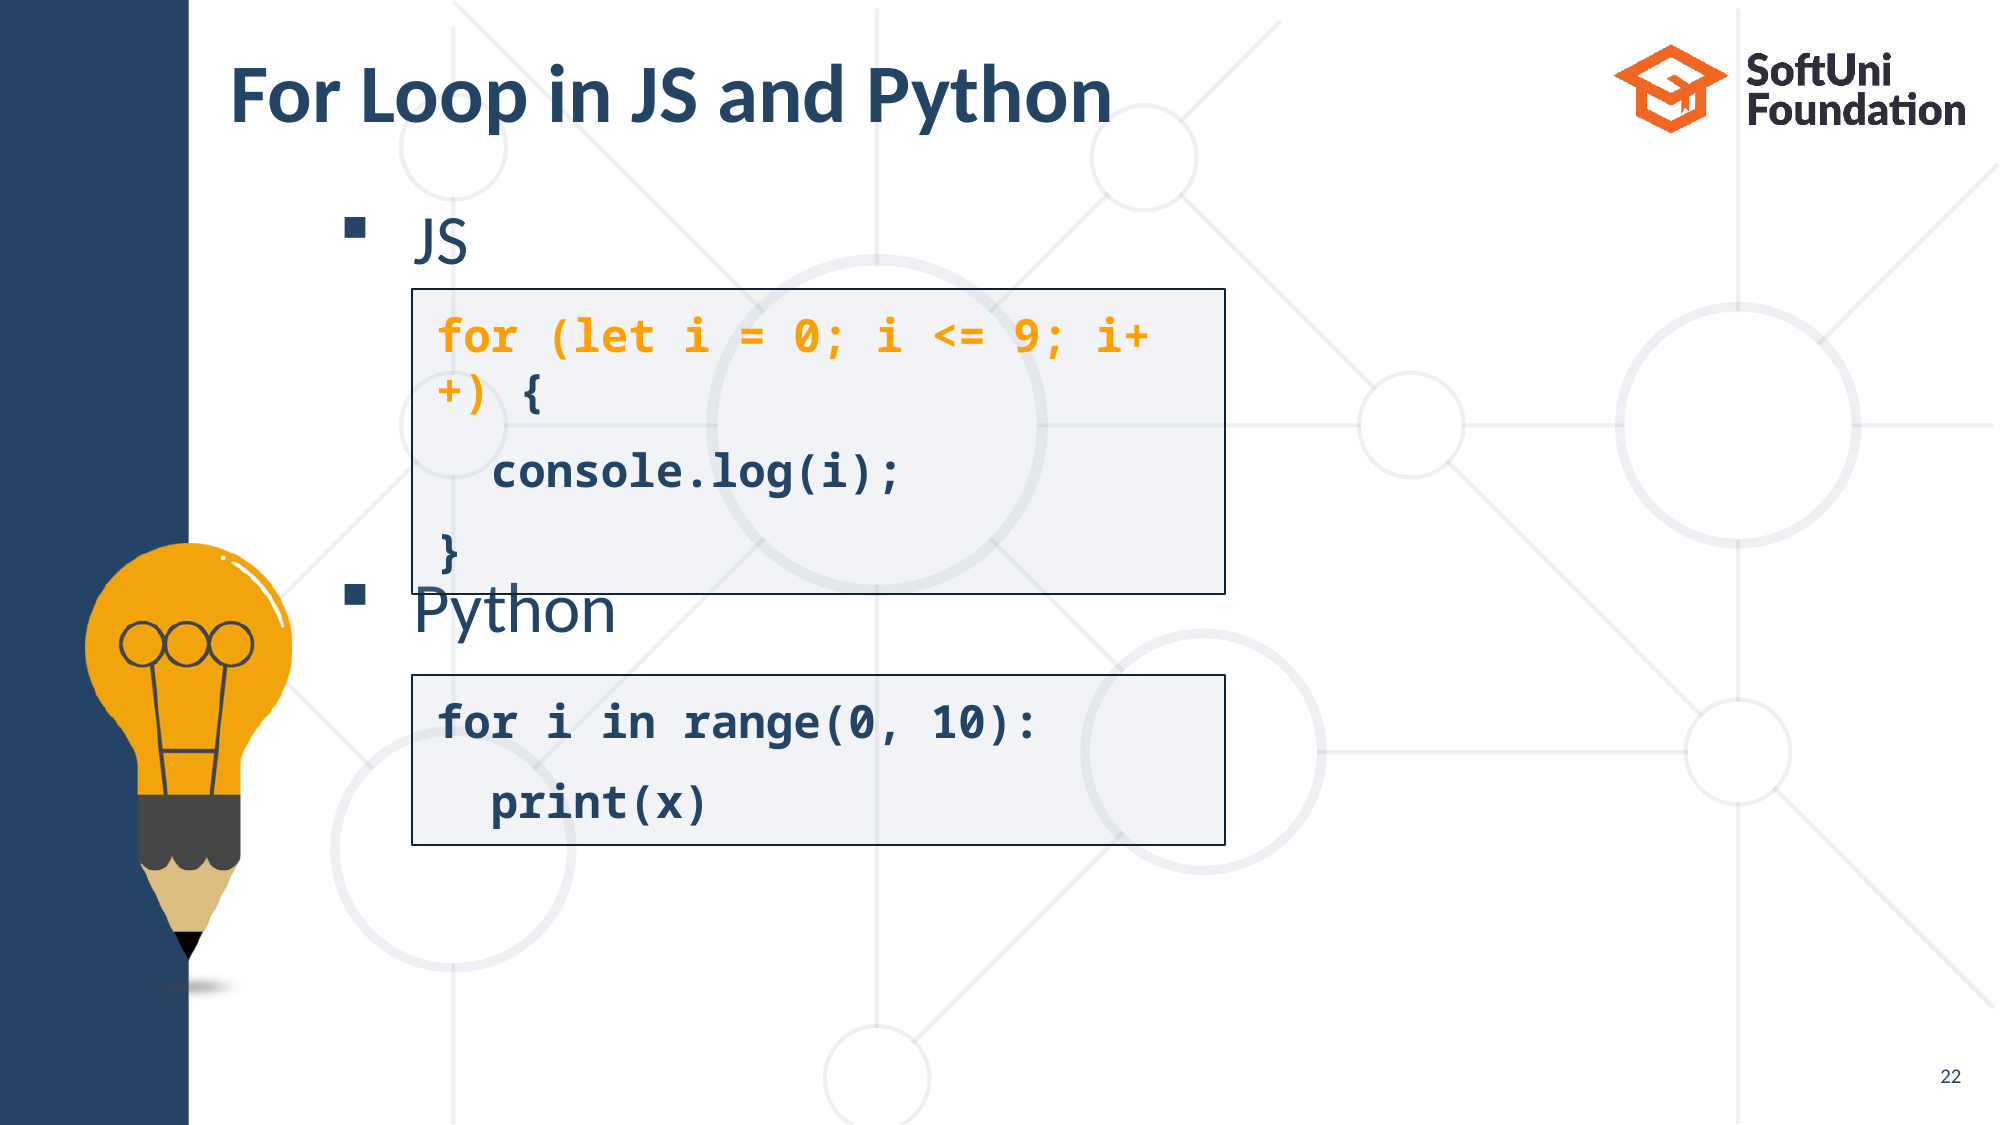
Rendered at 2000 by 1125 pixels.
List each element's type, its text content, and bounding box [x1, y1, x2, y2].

list JS Python [321, 183, 1968, 1050]
slide_number 22 [1896, 1049, 1968, 1101]
title For Loop in JS and Python [212, 16, 1591, 162]
text_box for i in range(0, 10): print(x) [412, 674, 1225, 846]
text_box for (let i = 0; i <= 9; i++) { console.log(i); } [412, 288, 1225, 595]
picture [85, 543, 292, 1003]
picture [1613, 44, 1965, 133]
